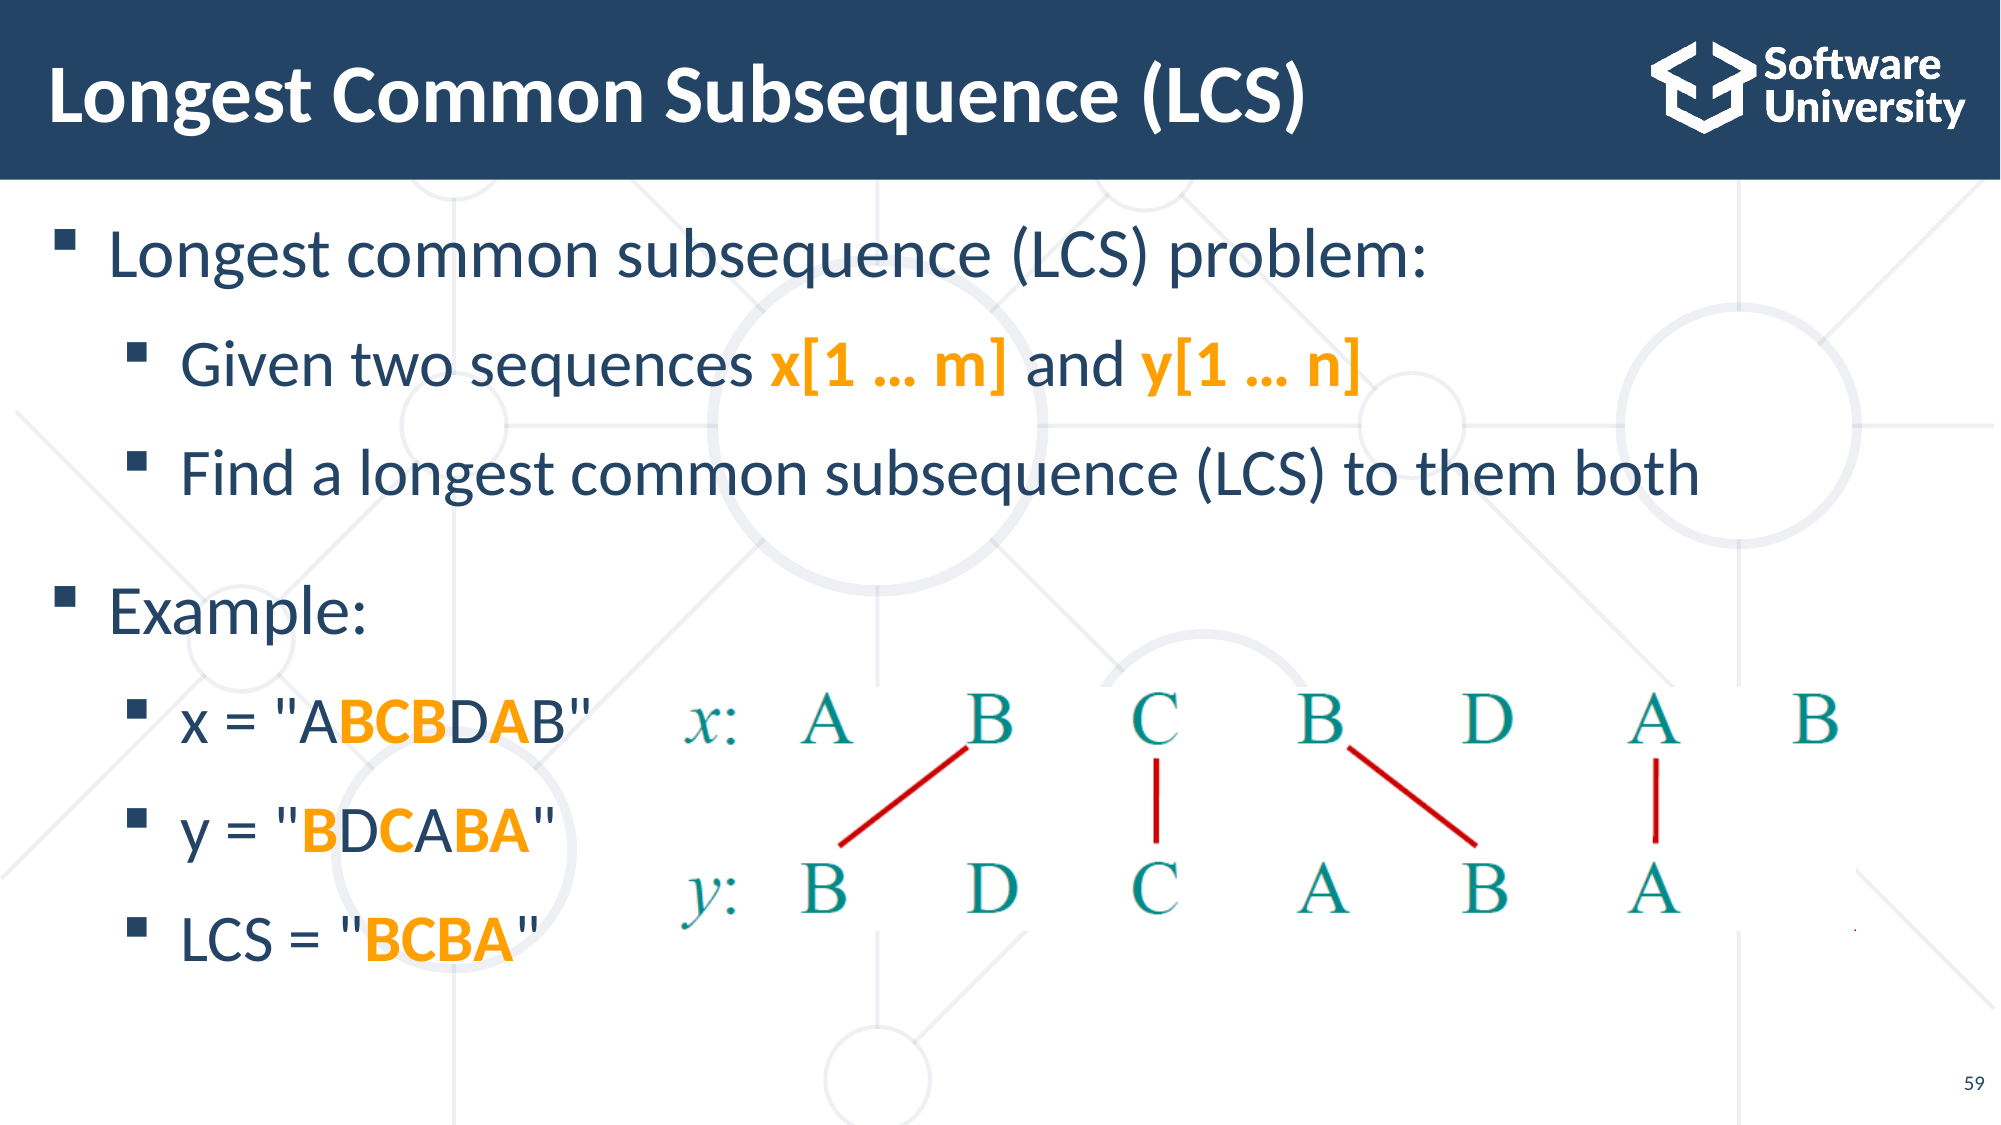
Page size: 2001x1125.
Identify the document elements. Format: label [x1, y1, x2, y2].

picture [674, 687, 1856, 931]
list [31, 196, 1970, 1104]
title [31, 16, 1625, 162]
slide_number [1970, 1070, 2000, 1103]
picture [1651, 41, 1966, 134]
